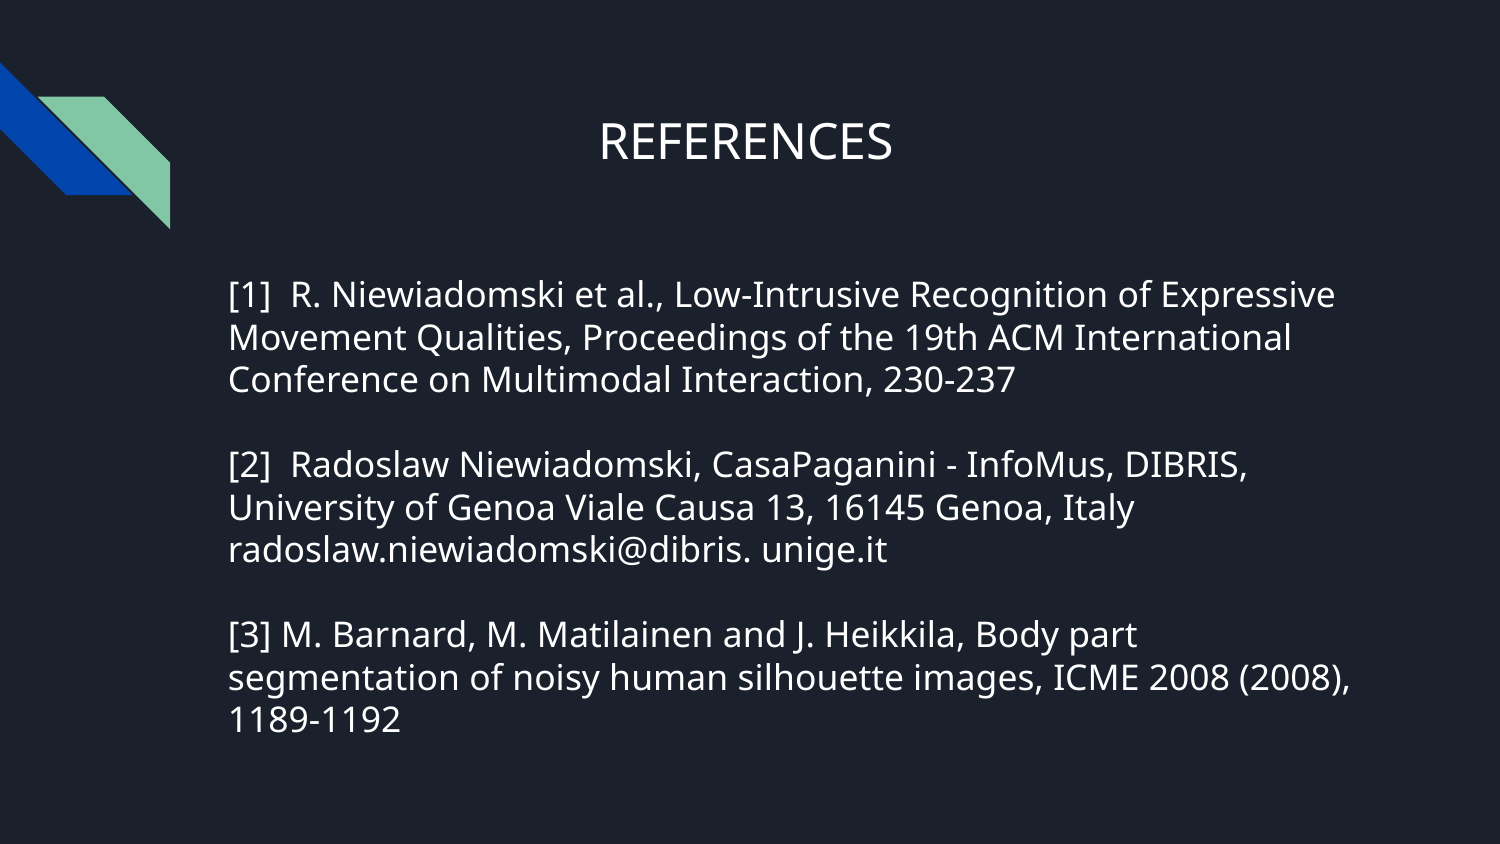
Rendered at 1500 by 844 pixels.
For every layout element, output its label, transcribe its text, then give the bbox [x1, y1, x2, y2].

title REFERENCES [37, 64, 1455, 215]
list [1] R. Niewiadomski et al., Low-Intrusive Recognition of Expressive Movement Qualities, Proceedings of the 19th ACM International Conference on Multimodal Interaction, 230-237 [2] Radoslaw Niewiadomski, CasaPaganini - InfoMus, DIBRIS, University of Genoa Viale Causa 13, 16145 Genoa, Italy radoslaw.niewiadomski@dibris. unige.it [3] M. Barnard, M. Matilainen and J. Heikkila, Body part segmentation of noisy human silhouette images, ICME 2008 (2008), 1189-1192 [212, 257, 1368, 735]
